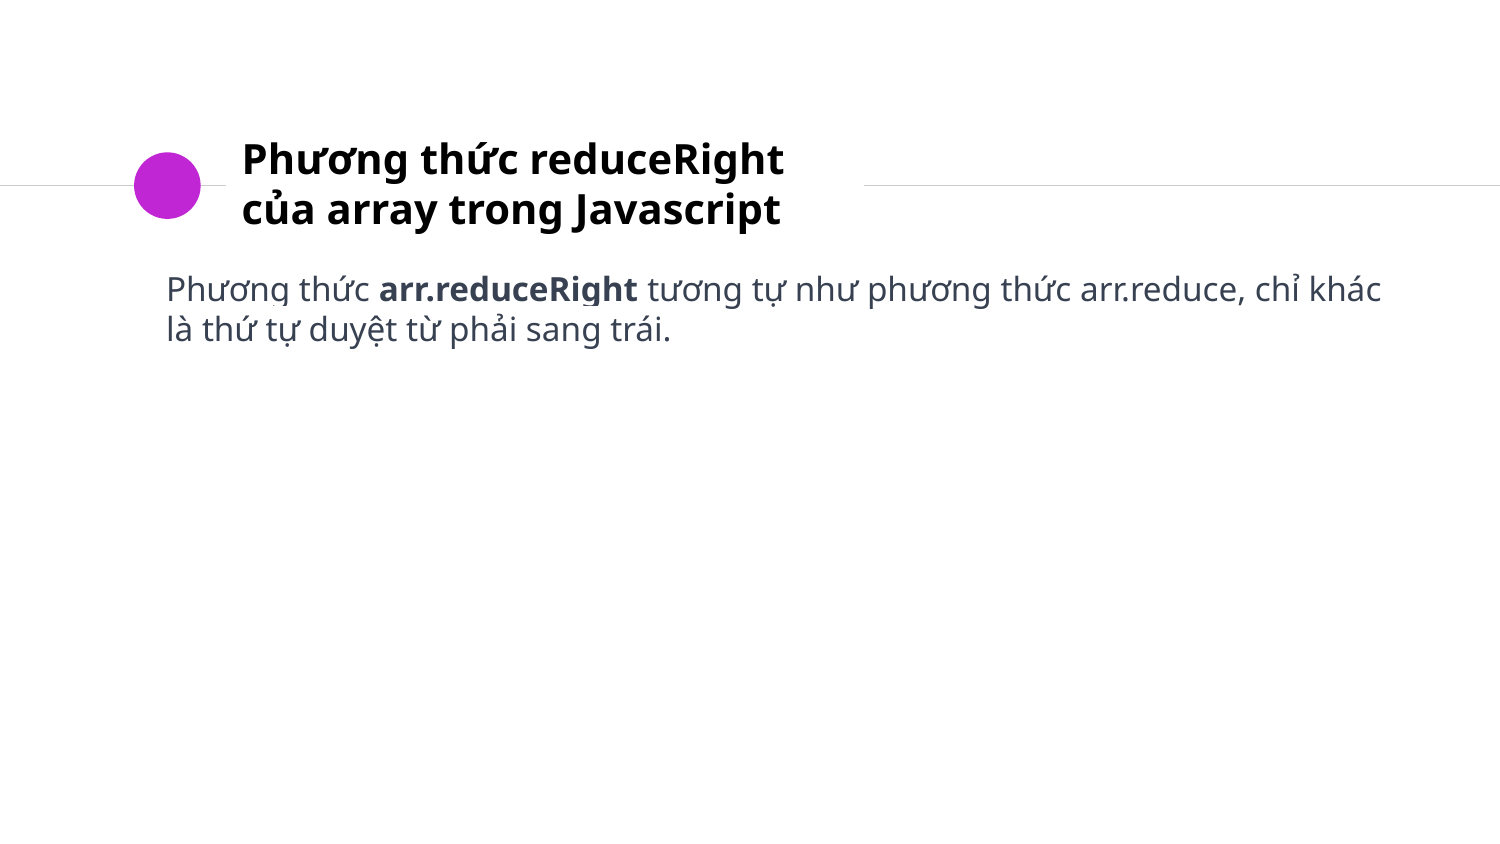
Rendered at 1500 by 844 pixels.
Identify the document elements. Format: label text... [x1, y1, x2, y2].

list Phương thức arr.reduceRight tương tự như phương thức arr.reduce, chỉ khác là thứ tự duyệt từ phải sang trái. [150, 253, 1404, 714]
title Phương thức reduceRight của array trong Javascript [226, 146, 866, 219]
